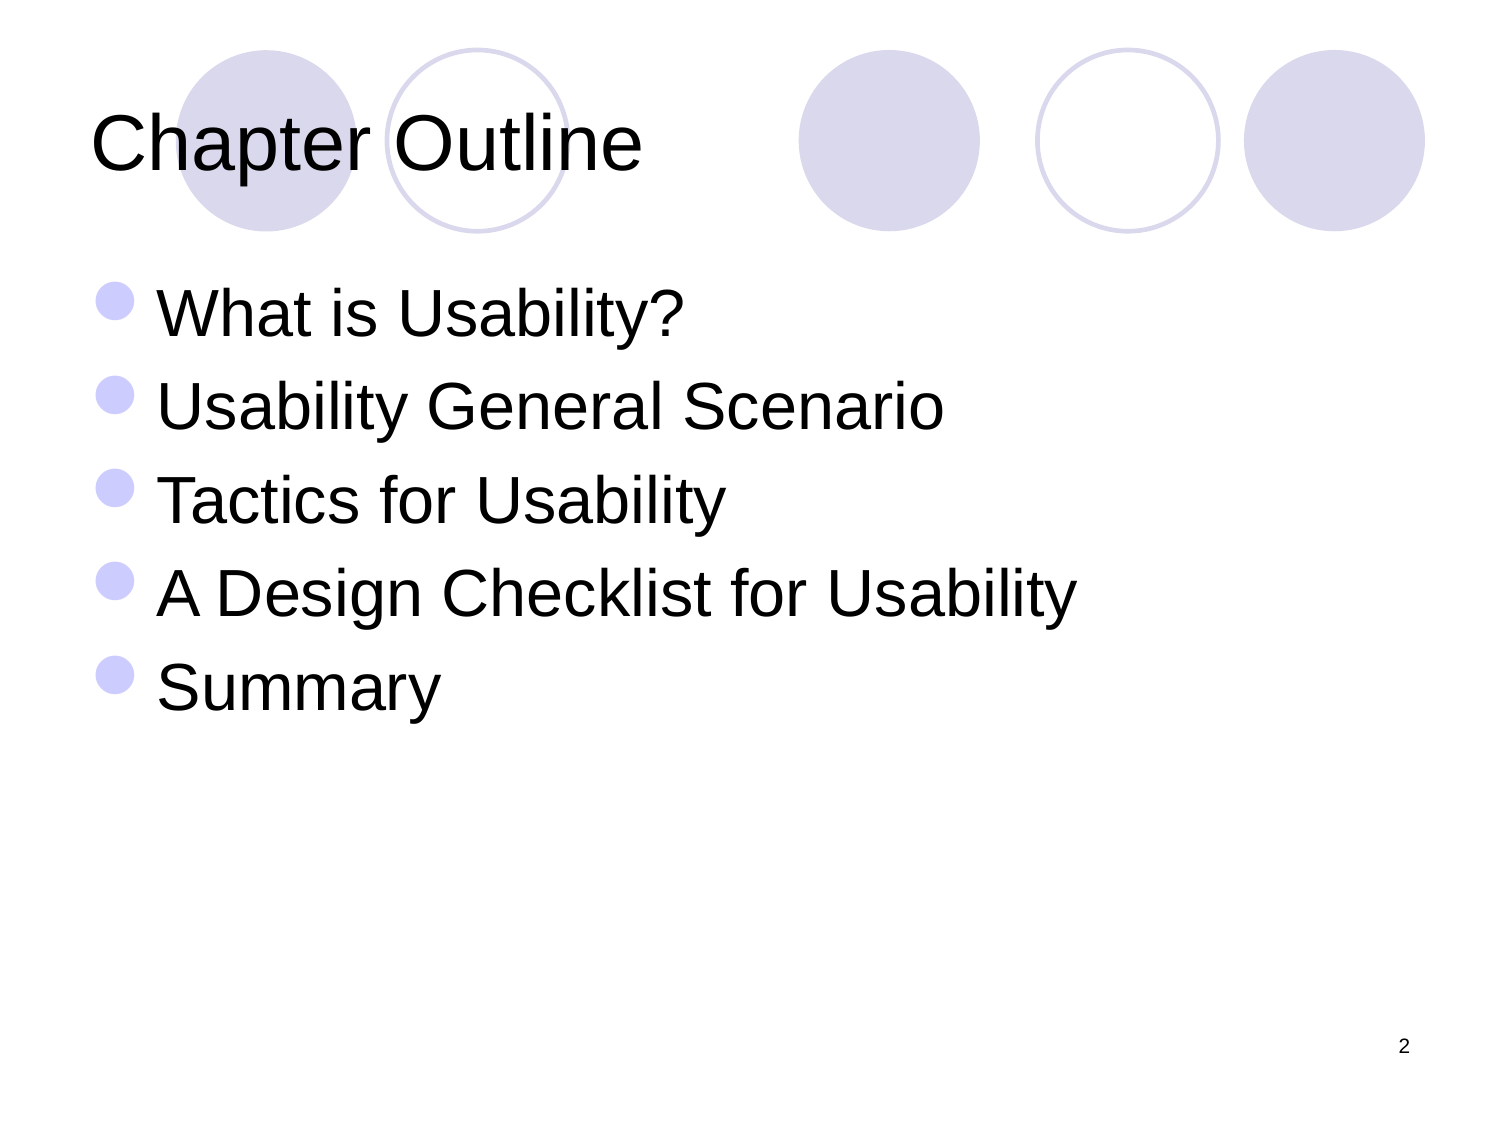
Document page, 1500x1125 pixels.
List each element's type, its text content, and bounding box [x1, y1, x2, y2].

slide_number 2 [1074, 1025, 1425, 1100]
list What is Usability? Usability General Scenario Tactics for Usability A Design Checklist for Usability Summary [75, 262, 1425, 1006]
title Chapter Outline [75, 45, 1425, 233]
